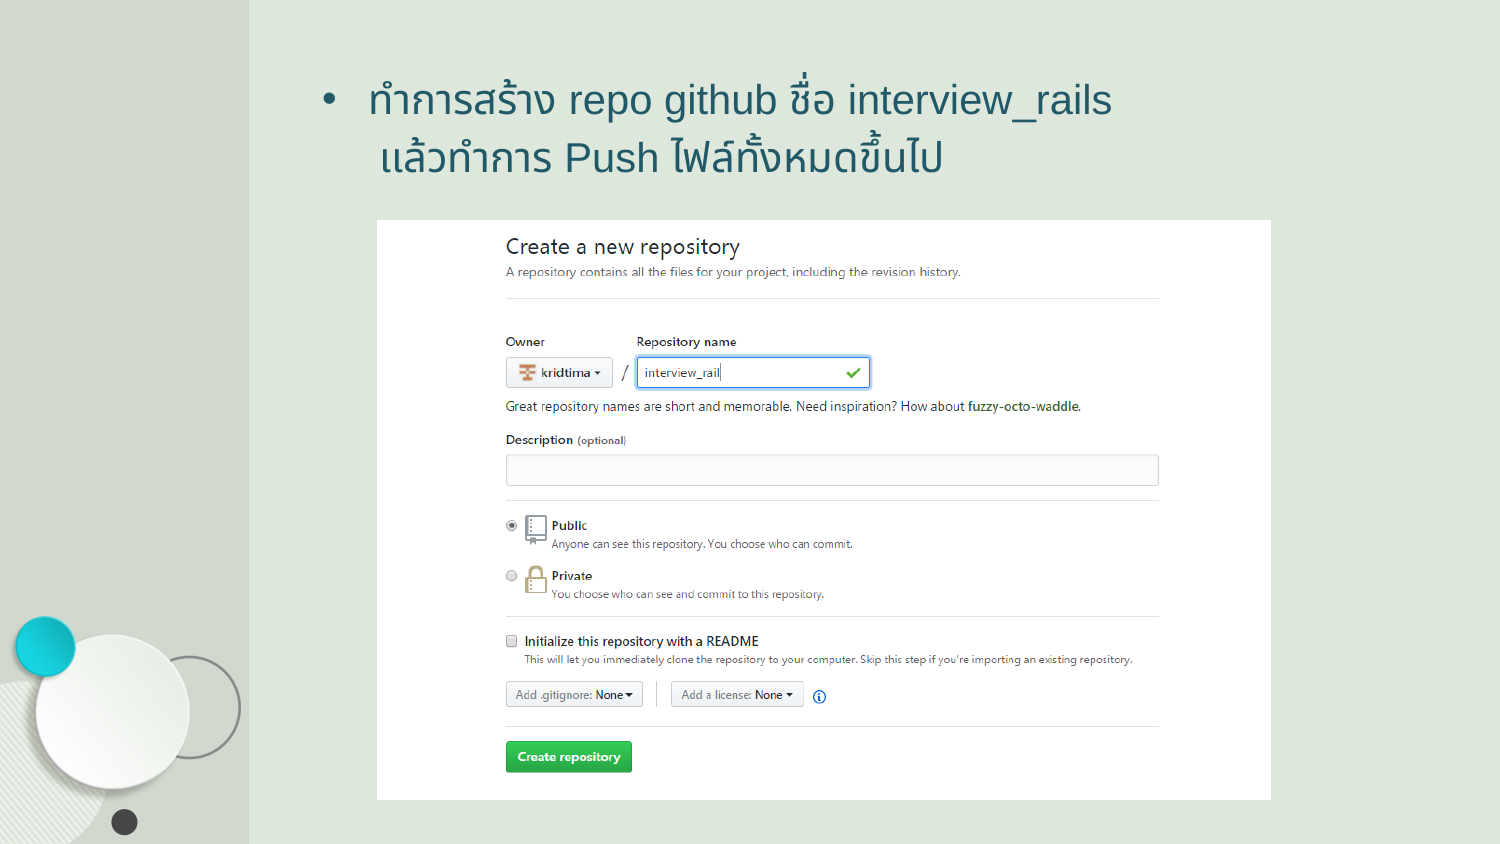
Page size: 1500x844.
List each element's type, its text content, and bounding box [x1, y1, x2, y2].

list ทำการสร้าง repo github ชื่อ interview_rails เเล้วทำการ Push ไฟล์ทั้งหมดขึ้นไป [257, 65, 1391, 218]
picture [0, 0, 1500, 844]
